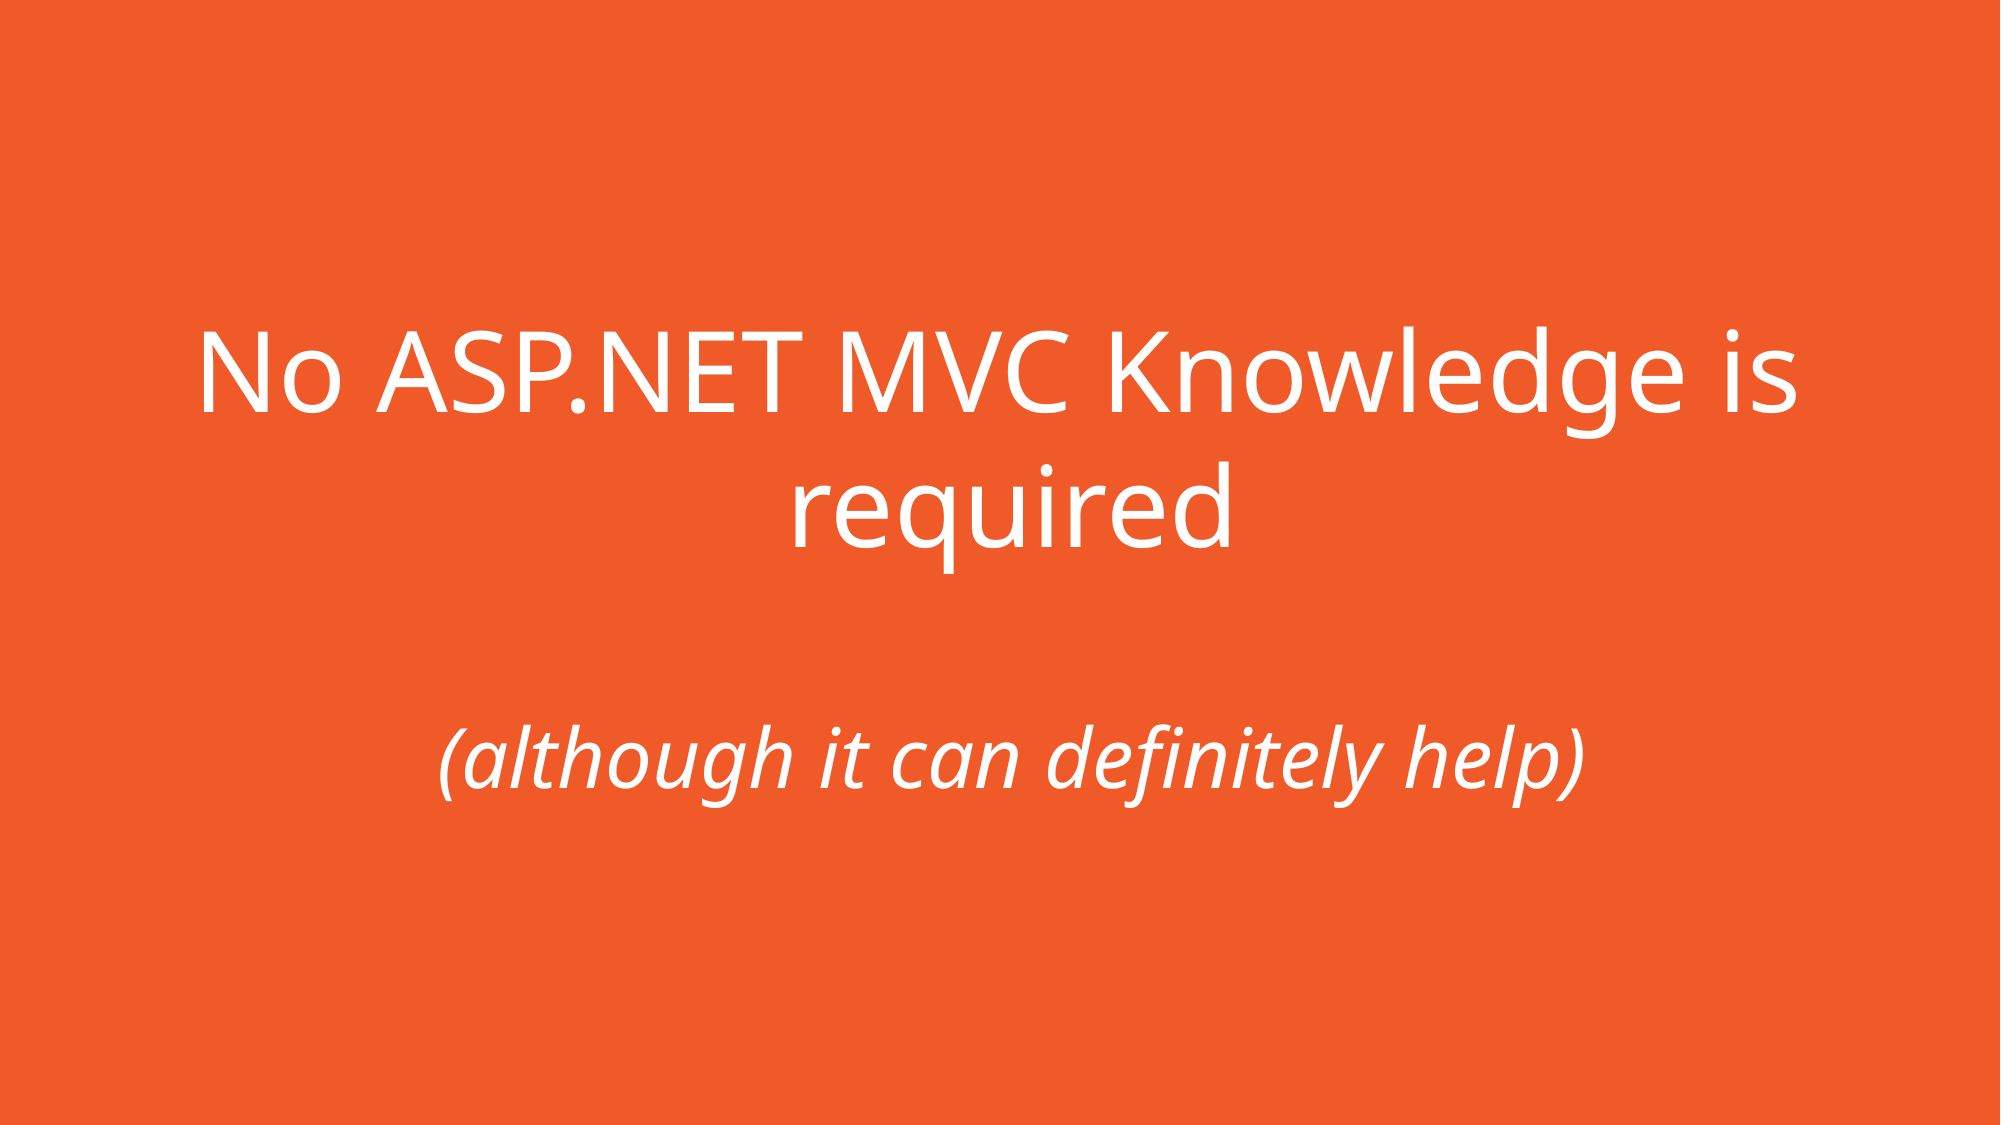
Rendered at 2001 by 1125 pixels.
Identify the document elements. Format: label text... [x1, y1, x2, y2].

text_box No ASP.NET MVC Knowledge is required (although it can definitely help) [178, 292, 1847, 813]
